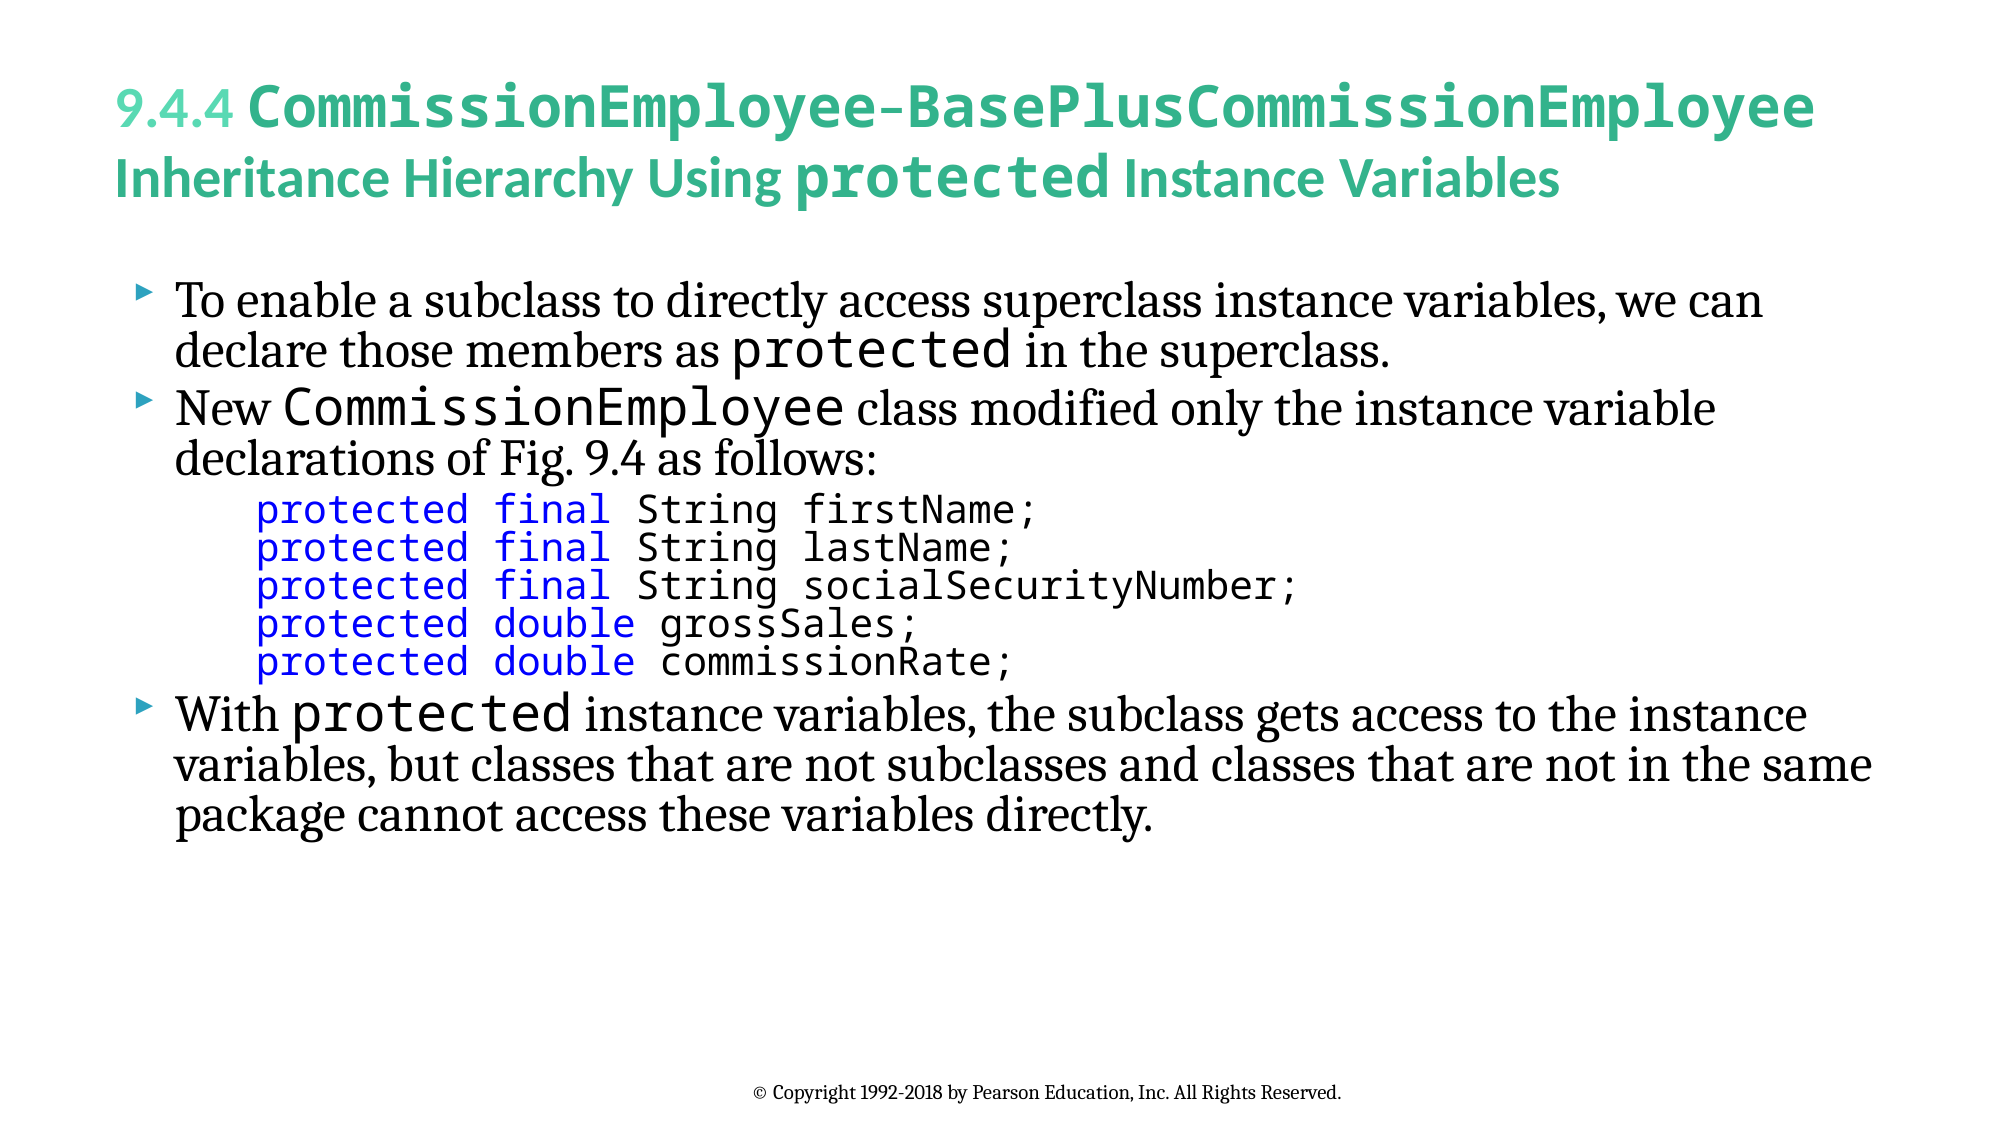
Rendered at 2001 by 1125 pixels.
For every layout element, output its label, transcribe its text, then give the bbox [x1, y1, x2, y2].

title 9.4.4 CommissionEmployee–BasePlusCommissionEmployee Inheritance Hierarchy Using protected Instance Variables [99, 45, 1900, 233]
footer © Copyright 1992-2018 by Pearson Education, Inc. All Rights Reserved. [736, 1051, 1892, 1112]
list To enable a subclass to directly access superclass instance variables, we can declare those members as protected in the superclass. New CommissionEmployee class modified only the instance variable declarations of Fig. 9.4 as follows: protected final String firstName; protected final String lastName; protected final String socialSecurityNumber; protected double grossSales; protected double commissionRate; With protected instance variables, the subclass gets access to the instance variables, but classes that are not subclasses and classes that are not in the same package cannot access these variables directly. [99, 270, 1900, 1013]
